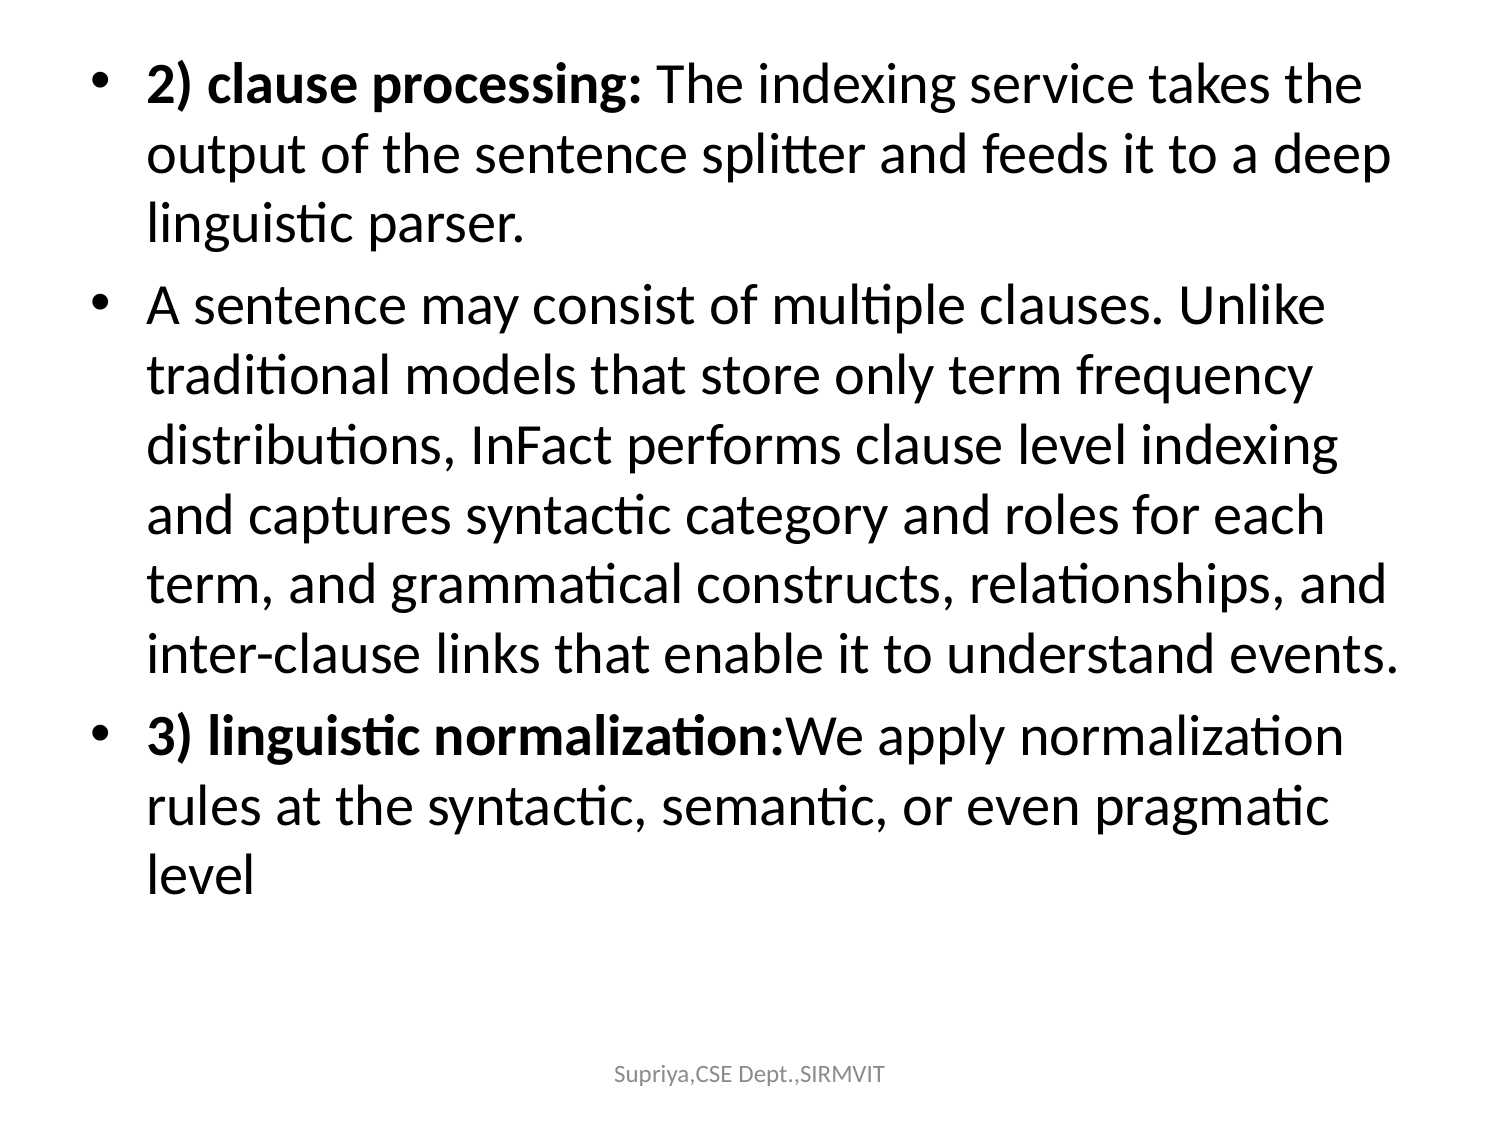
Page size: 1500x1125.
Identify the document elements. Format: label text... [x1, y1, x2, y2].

list 2) clause processing: The indexing service takes the output of the sentence splitter and feeds it to a deep linguistic parser. A sentence may consist of multiple clauses. Unlike traditional models that store only term frequency distributions, InFact performs clause level indexing and captures syntactic category and roles for each term, and grammatical constructs, relationships, and inter-clause links that enable it to understand events. 3) linguistic normalization:We apply normalization rules at the syntactic, semantic, or even pragmatic level [75, 37, 1425, 1075]
footer Supriya,CSE Dept.,SIRMVIT [512, 1042, 988, 1103]
